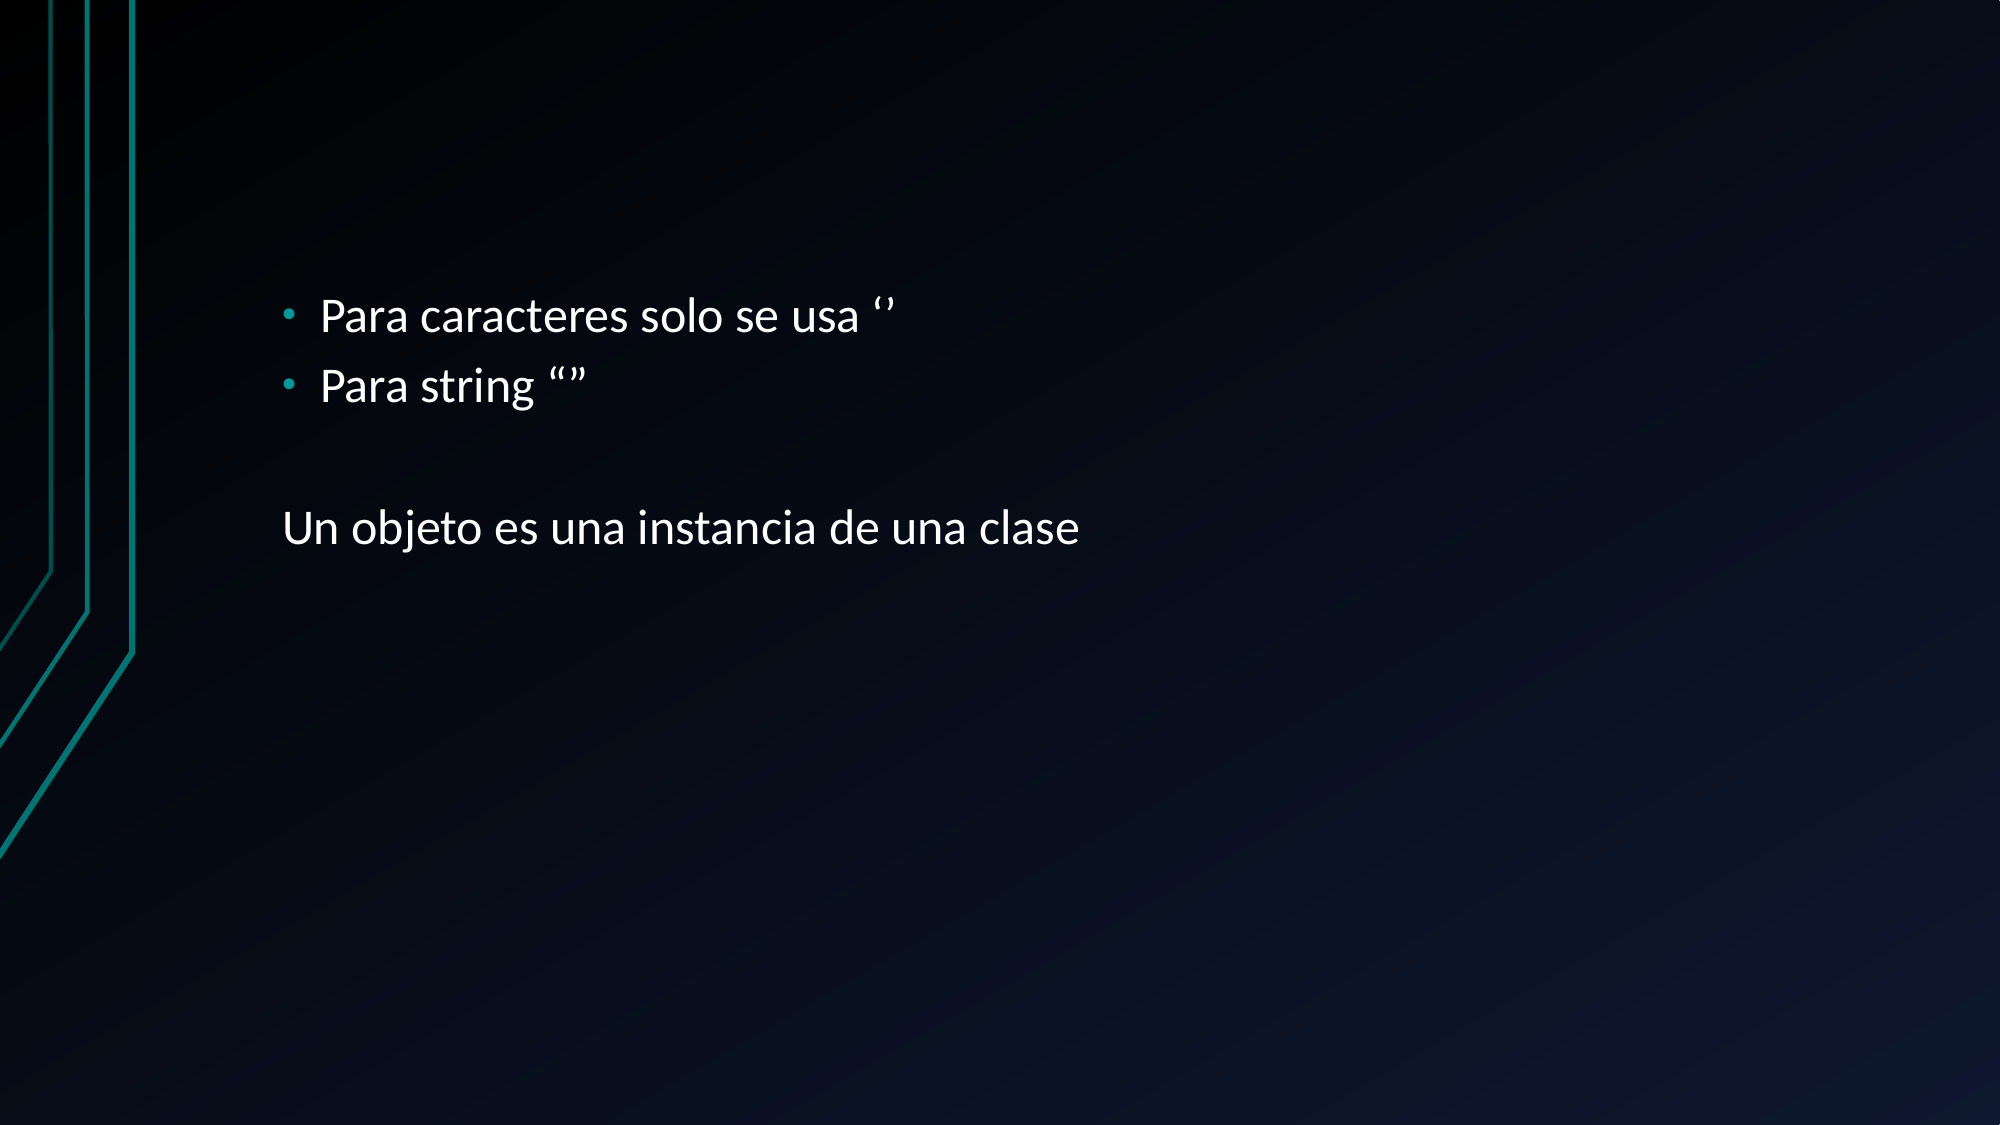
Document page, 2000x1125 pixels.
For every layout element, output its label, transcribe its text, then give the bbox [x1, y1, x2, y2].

list Para caracteres solo se usa ‘’ Para string “” Un objeto es una instancia de una clase [199, 279, 1900, 1012]
